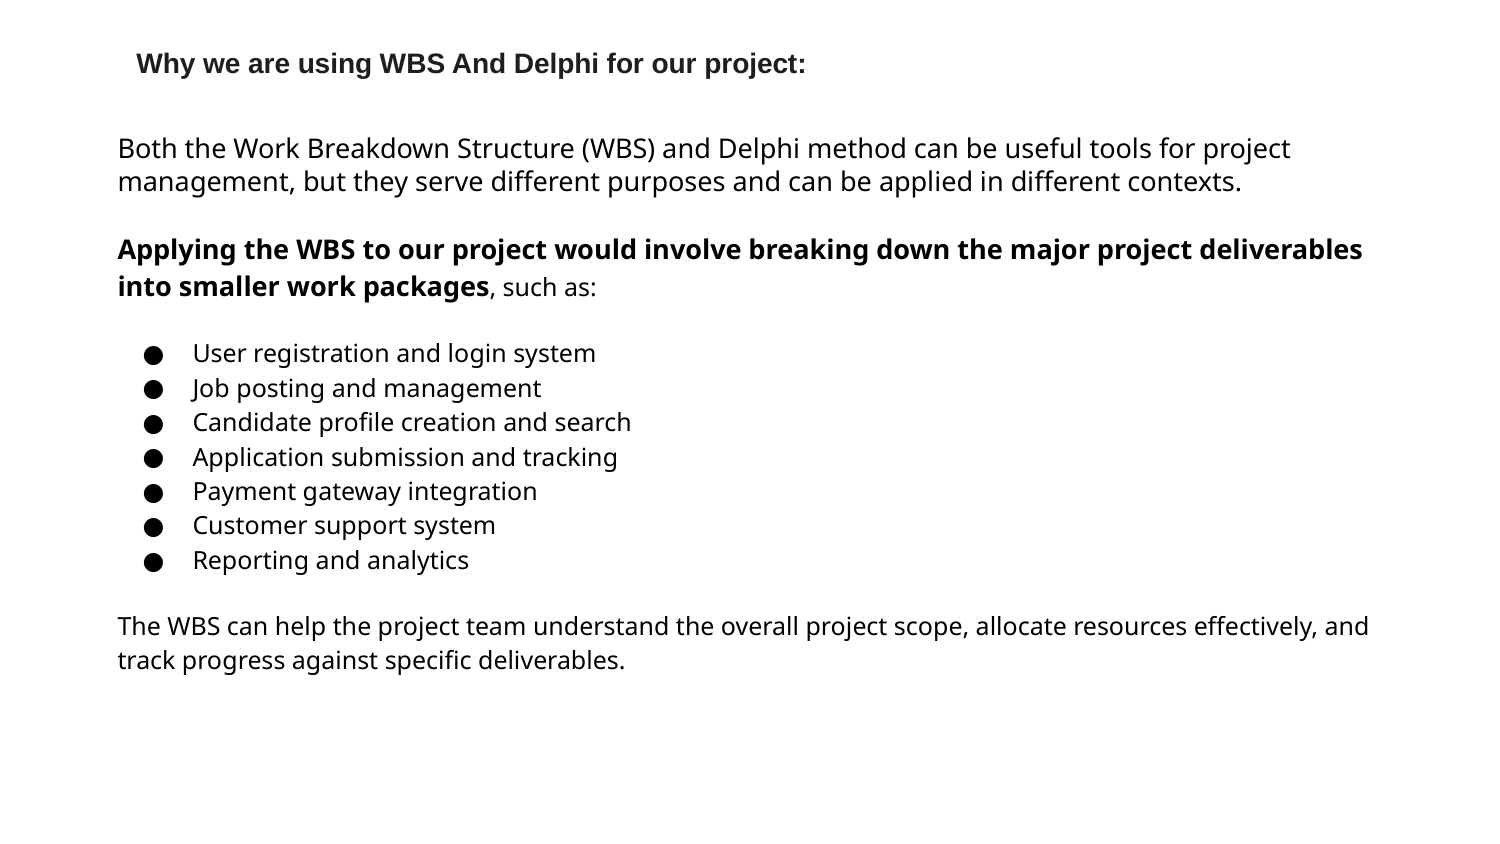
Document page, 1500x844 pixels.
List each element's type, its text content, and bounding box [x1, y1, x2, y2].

text_box Both the Work Breakdown Structure (WBS) and Delphi method can be useful tools for project management, but they serve different purposes and can be applied in different contexts. Applying the WBS to our project would involve breaking down the major project deliverables into smaller work packages, such as: User registration and login system Job posting and management Candidate profile creation and search Application submission and tracking Payment gateway integration Customer support system Reporting and analytics The WBS can help the project team understand the overall project scope, allocate resources effectively, and track progress against specific deliverables. [102, 116, 1405, 798]
title Why we are using WBS And Delphi for our project: [102, 20, 900, 93]
